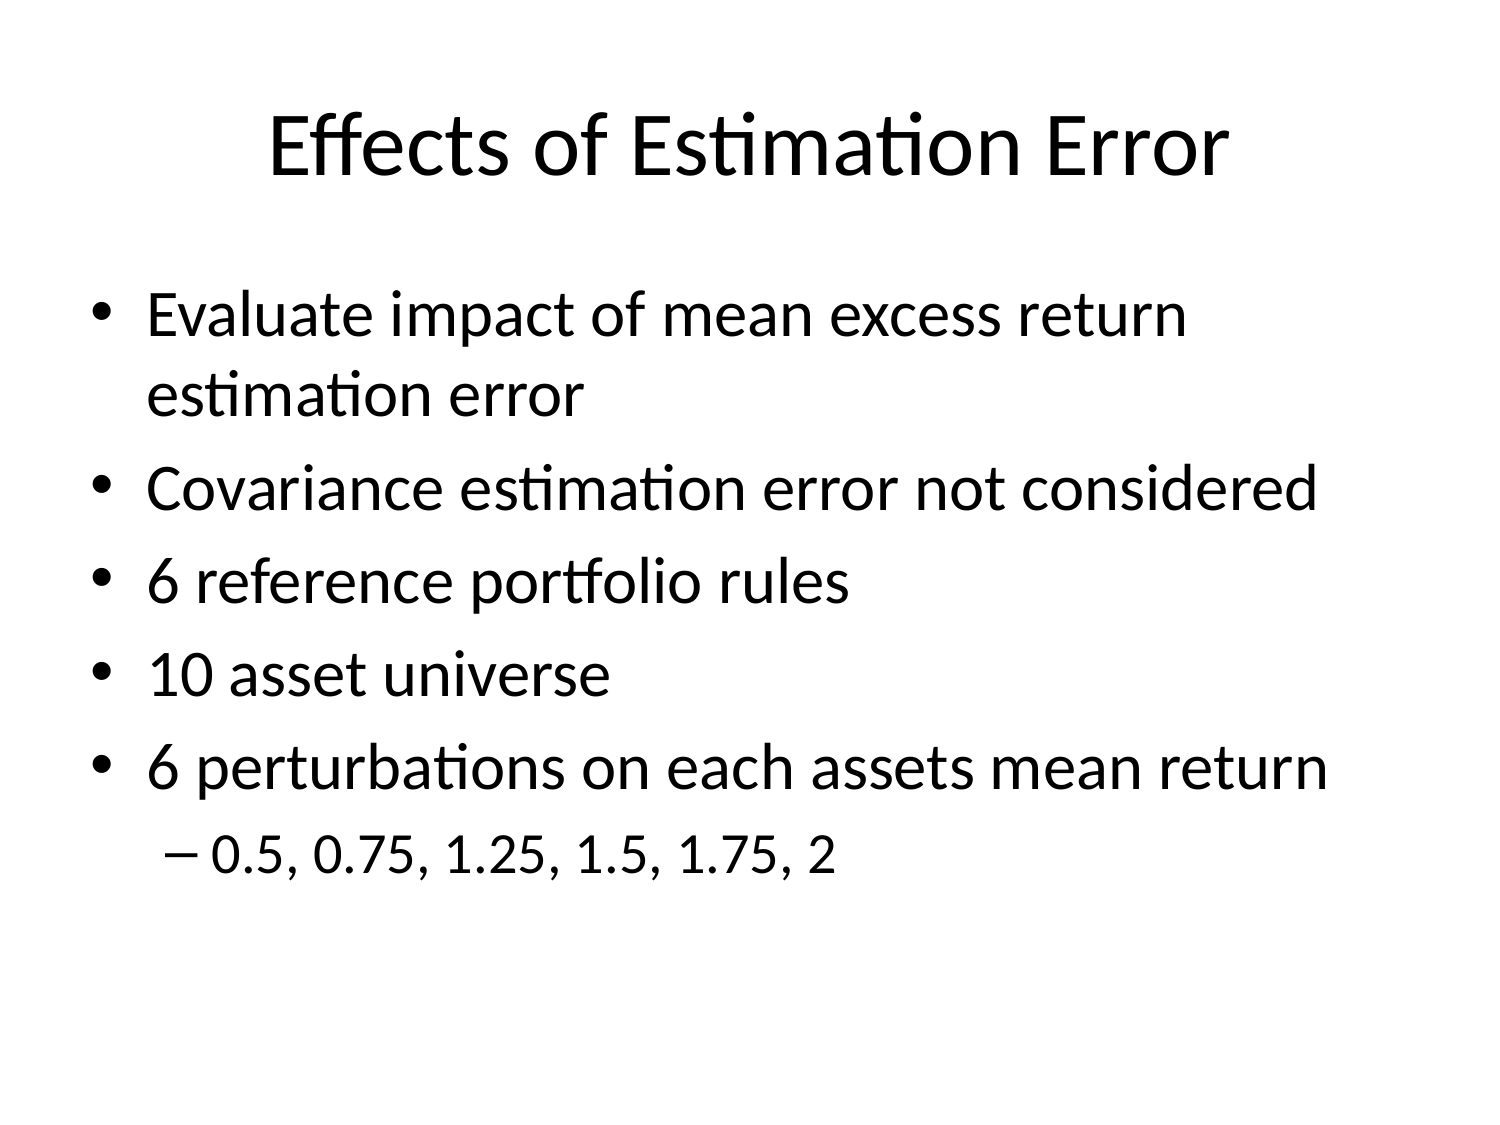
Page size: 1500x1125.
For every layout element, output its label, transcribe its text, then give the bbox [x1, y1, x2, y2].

title Effects of Estimation Error [75, 45, 1425, 233]
list Evaluate impact of mean excess return estimation error Covariance estimation error not considered 6 reference portfolio rules 10 asset universe 6 perturbations on each assets mean return 0.5, 0.75, 1.25, 1.5, 1.75, 2 [75, 262, 1425, 1005]
